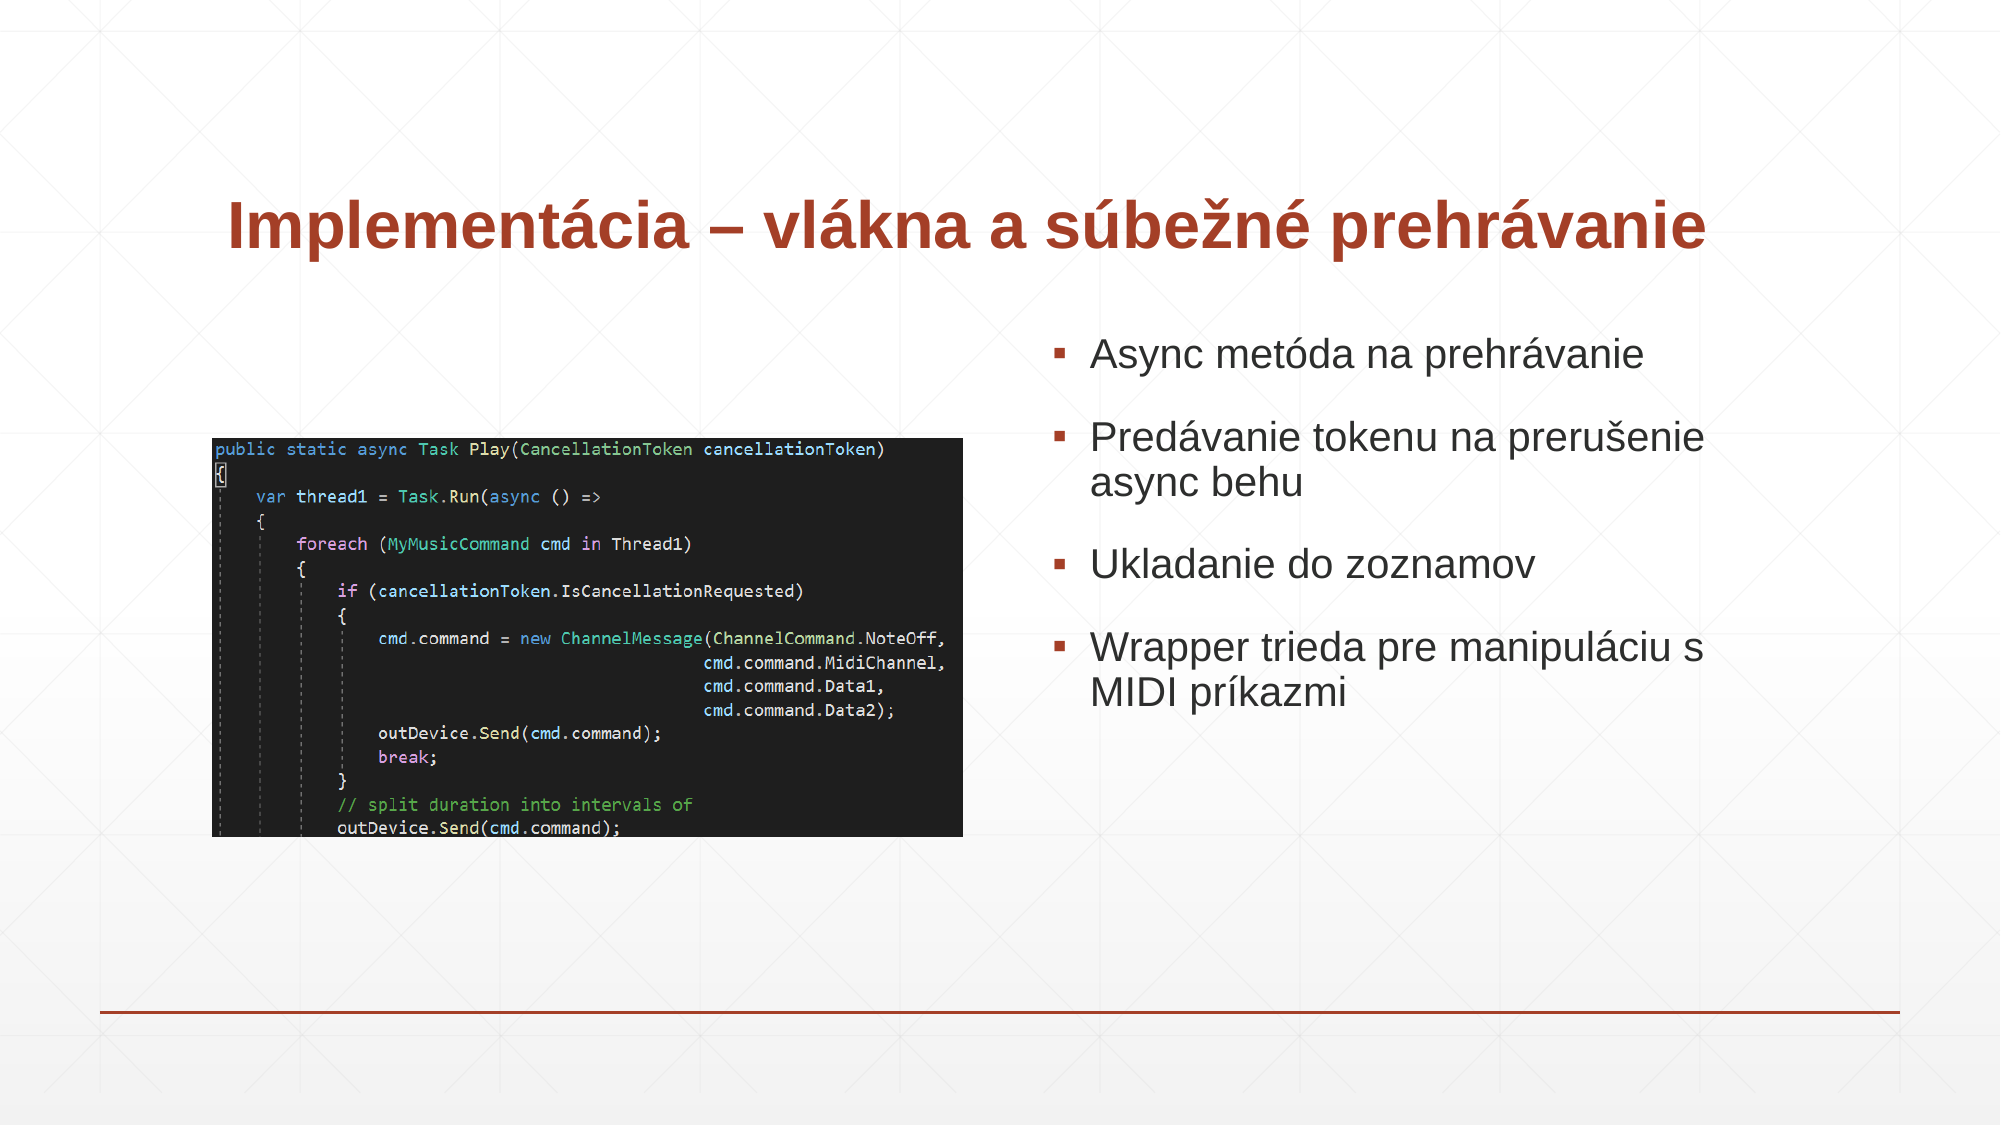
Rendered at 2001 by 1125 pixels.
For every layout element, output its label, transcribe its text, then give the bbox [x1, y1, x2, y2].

title Implementácia – vlákna a súbežné prehrávanie [212, 82, 1788, 271]
picture [212, 438, 963, 837]
list Async metóda na prehrávanie Predávanie tokenu na prerušenie async behu Ukladanie do zoznamov Wrapper trieda pre manipuláciu s MIDI príkazmi [1037, 324, 1788, 950]
